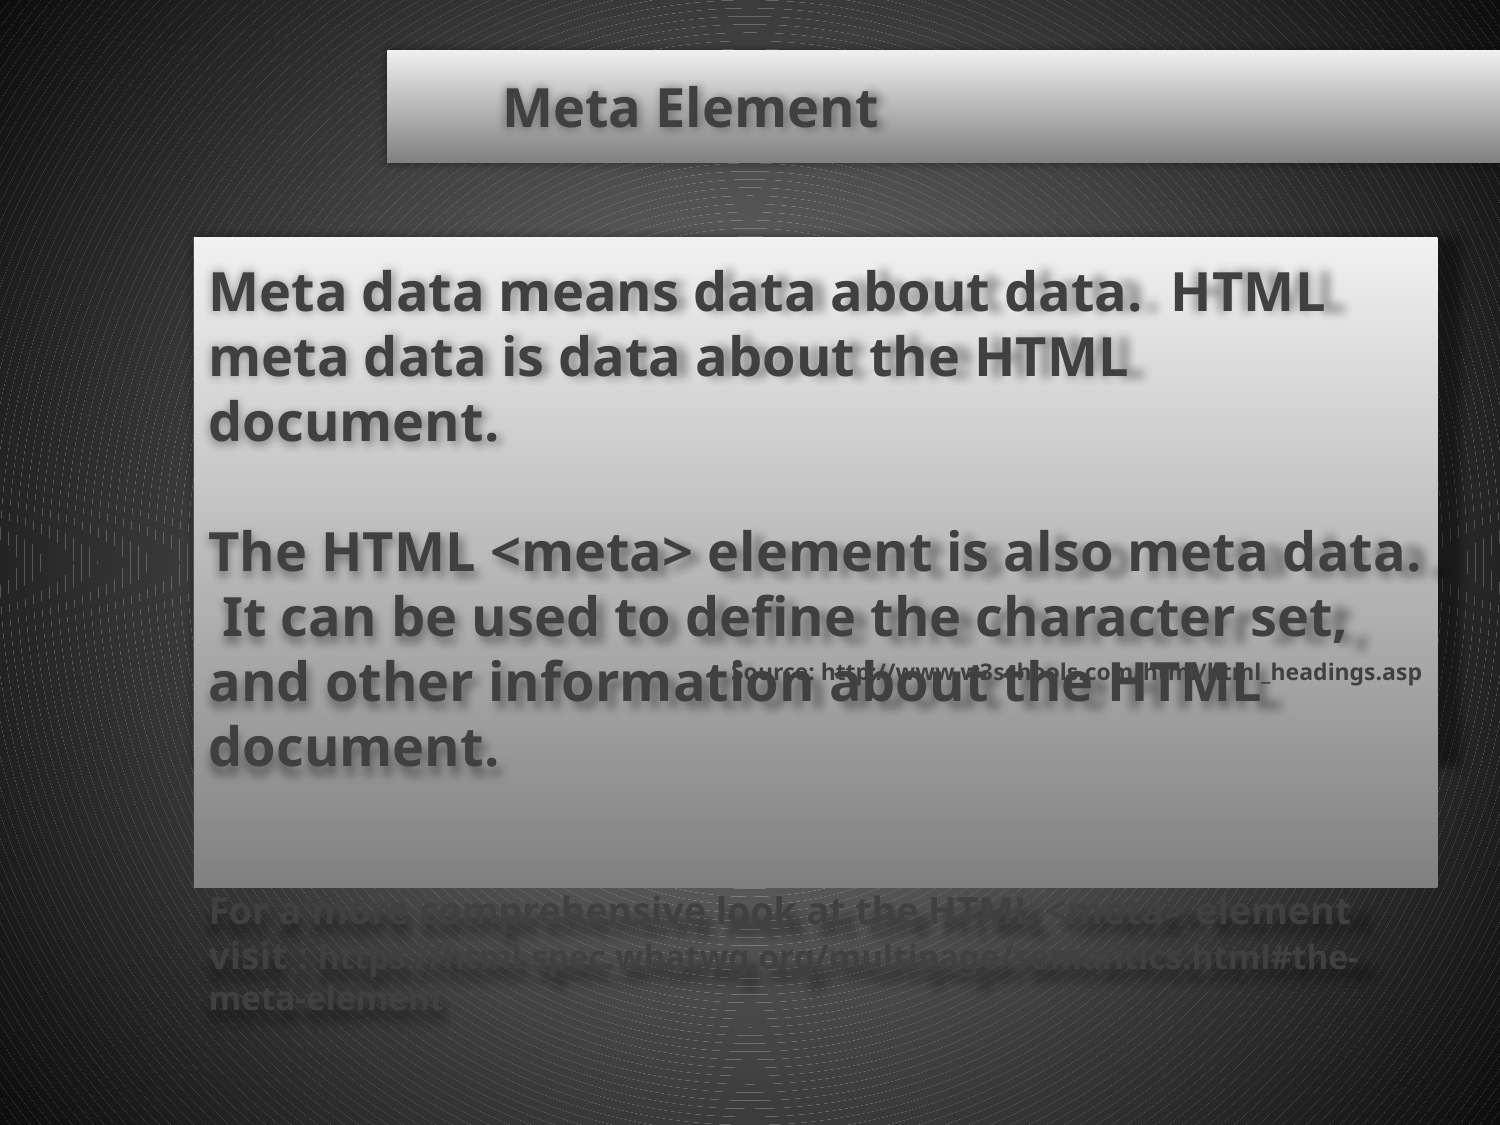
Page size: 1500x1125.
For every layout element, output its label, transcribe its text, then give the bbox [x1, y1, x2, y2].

text_box [385, 48, 1500, 165]
text_box Source: http://www.w3schools.com/html/html_headings.asp [587, 650, 1438, 693]
text_box Meta Element [487, 66, 894, 146]
text_box Meta data means data about data. HTML meta data is data about the HTML document. The HTML <meta> element is also meta data. It can be used to define the character set, and other information about the HTML document. For a more comprehensive look at the HTML <meta> element visit : https://html.spec.whatwg.org/multipage/semantics.html#the-meta-element [193, 249, 1438, 1025]
text_box [192, 235, 1440, 244]
